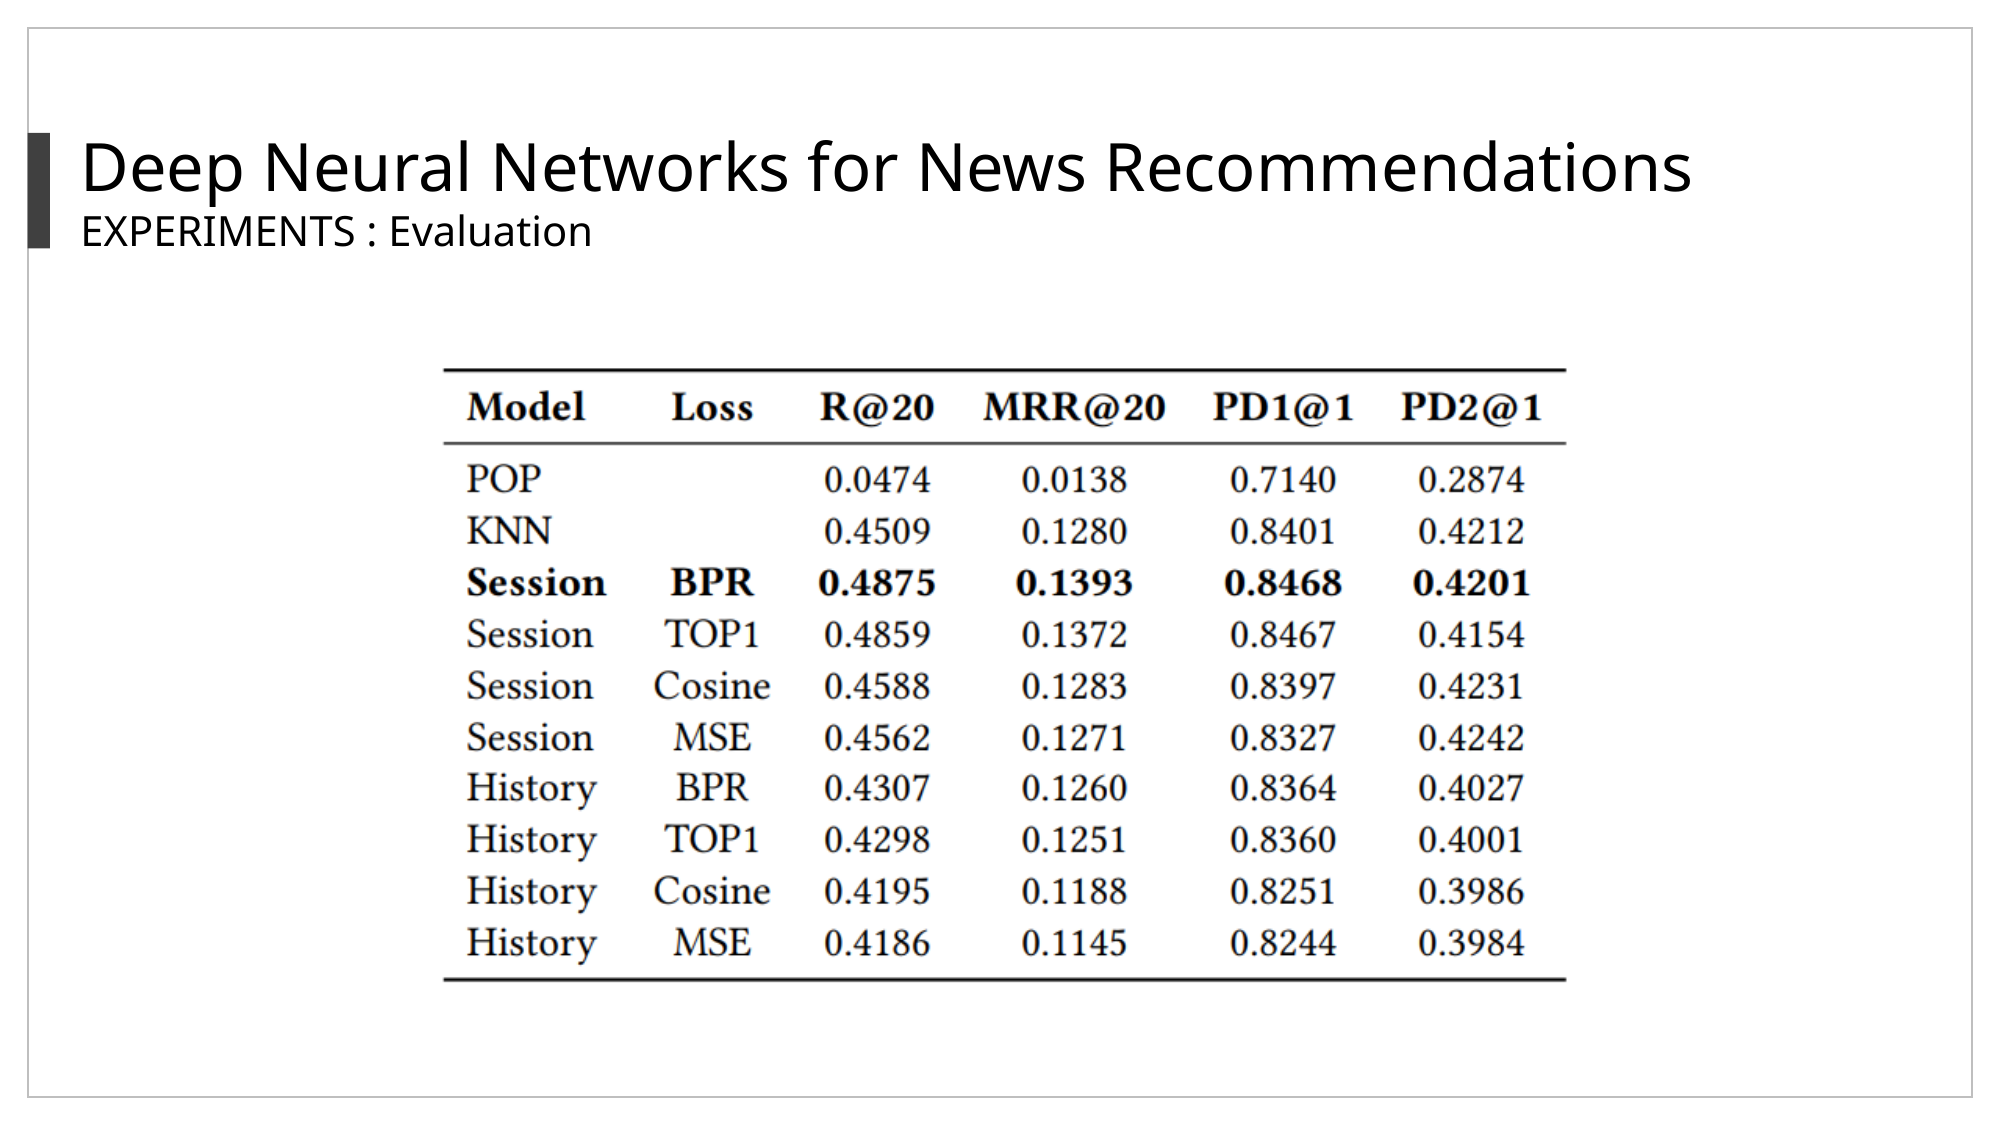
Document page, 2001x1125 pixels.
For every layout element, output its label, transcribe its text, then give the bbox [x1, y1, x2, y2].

picture [427, 353, 1573, 1001]
text_box [27, 132, 51, 249]
text_box [27, 27, 1973, 1098]
text_box Deep Neural Networks for News Recommendations EXPERIMENTS : Evaluation [65, 117, 1710, 263]
